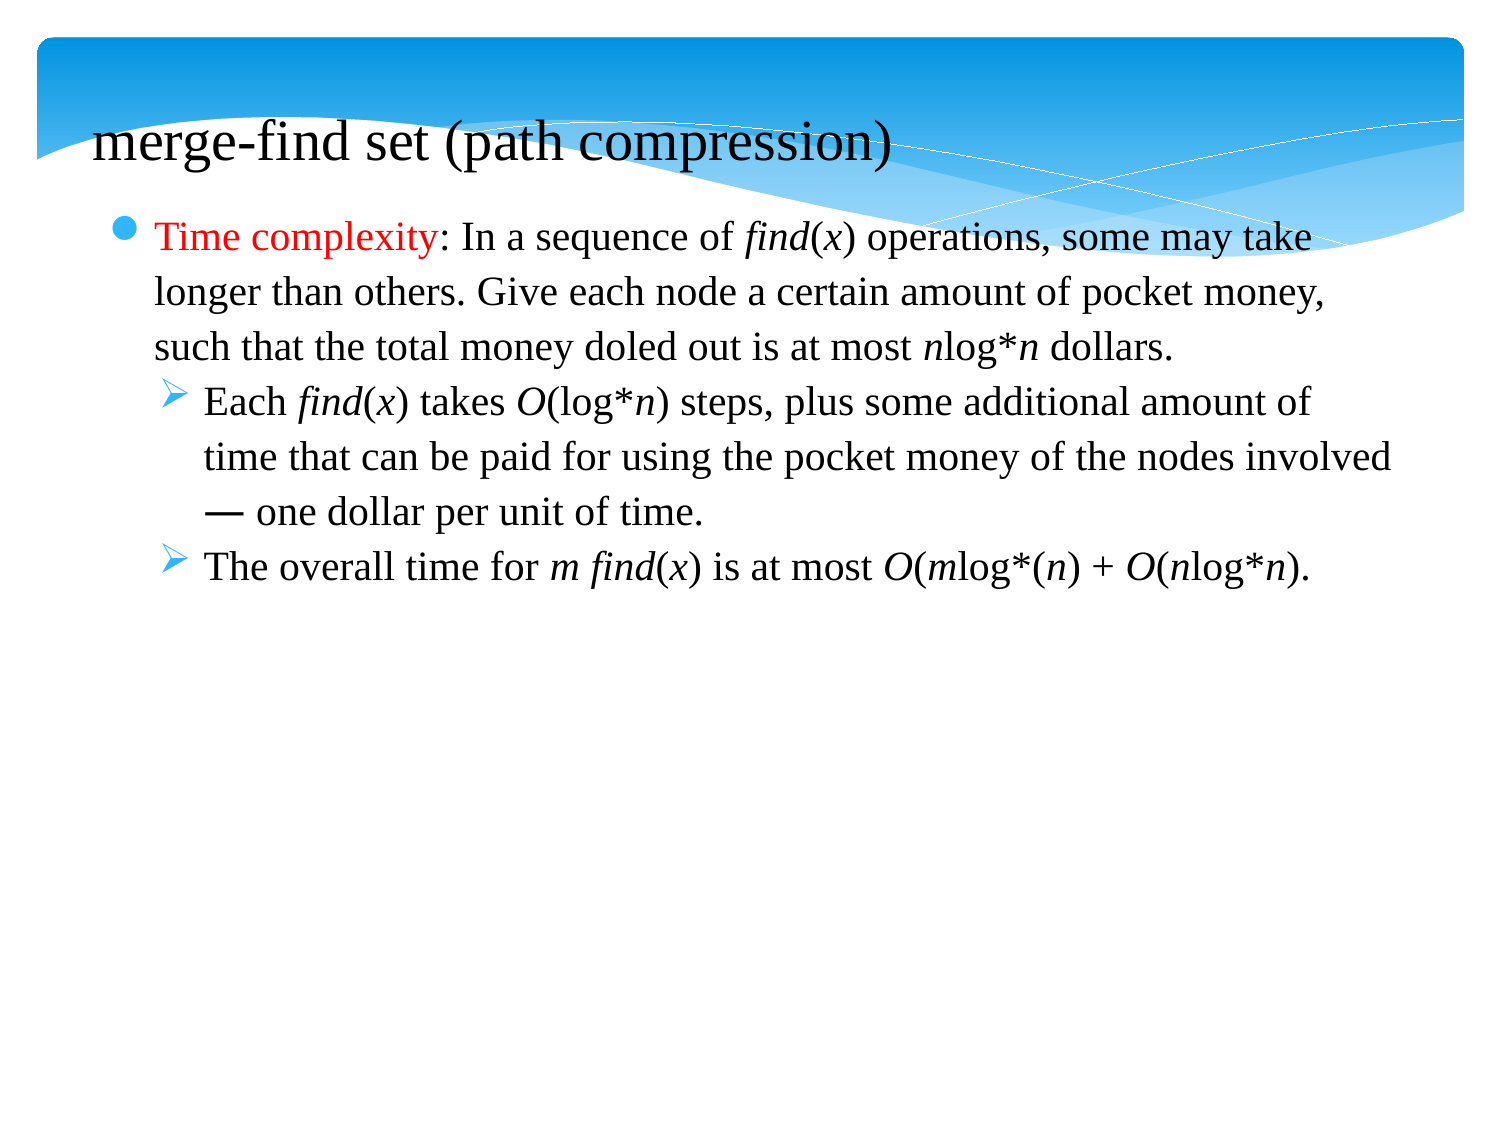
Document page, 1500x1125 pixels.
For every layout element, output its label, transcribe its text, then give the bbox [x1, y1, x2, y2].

text_box Time complexity: In a sequence of find(x) operations, some may take longer than others. Give each node a certain amount of pocket money, such that the total money doled out is at most nlog*n dollars. Each find(x) takes O(log*n) steps, plus some additional amount of time that can be paid for using the pocket money of the nodes involved ― one dollar per unit of time. The overall time for m find(x) is at most O(mlog*(n) + O(nlog*n). [94, 197, 1412, 1059]
text_box merge-find set (path compression) [77, 78, 1428, 197]
